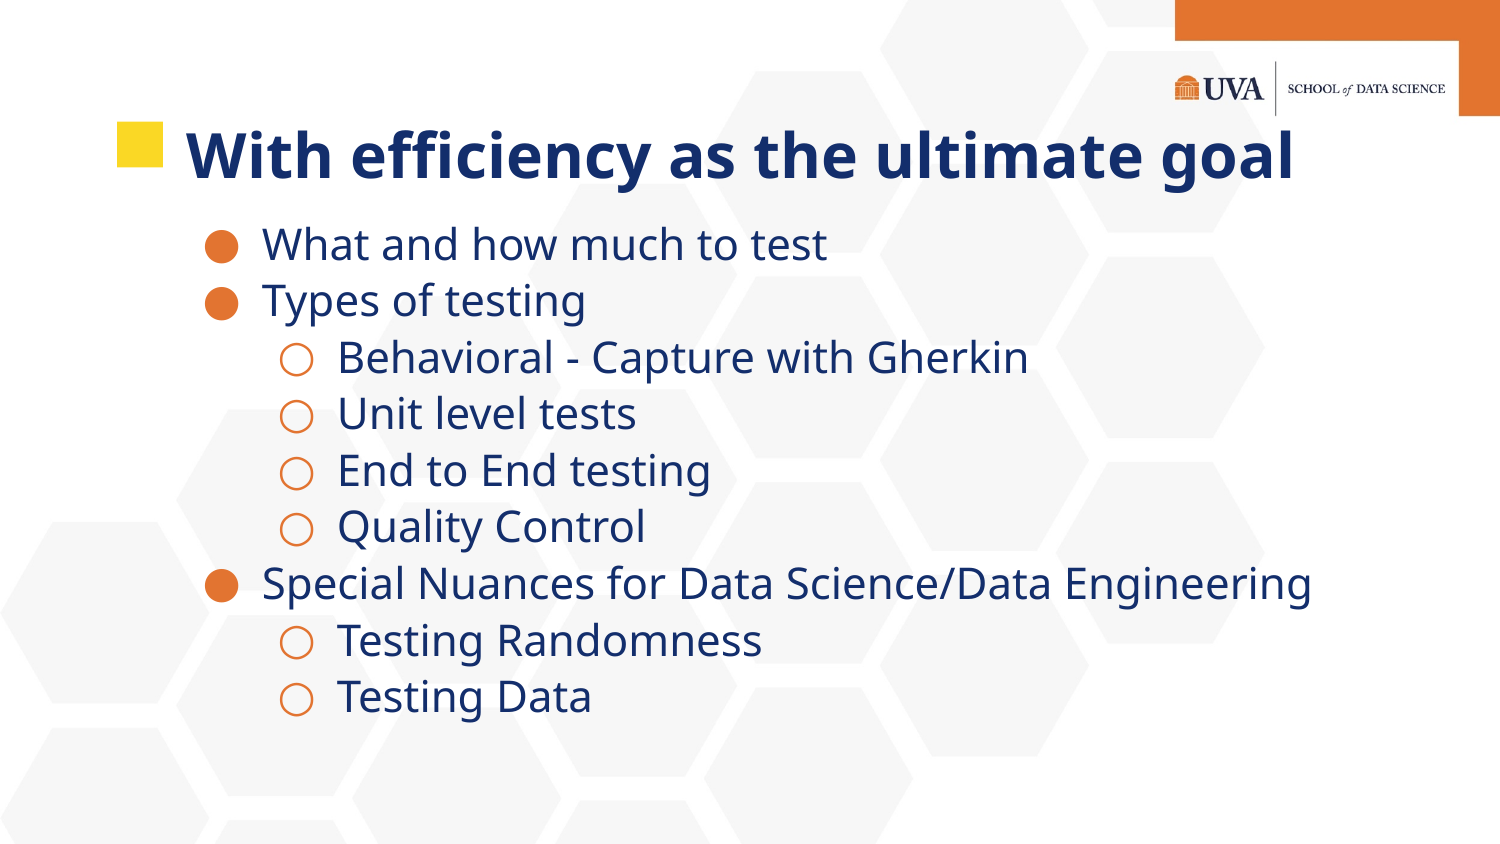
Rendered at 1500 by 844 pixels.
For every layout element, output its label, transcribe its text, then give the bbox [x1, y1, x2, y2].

picture [0, 0, 1500, 844]
title With efficiency as the ultimate goal [186, 117, 1387, 215]
list What and how much to test Types of testing Behavioral - Capture with Gherkin Unit level tests End to End testing Quality Control Special Nuances for Data Science/Data Engineering Testing Randomness Testing Data [186, 215, 1387, 794]
